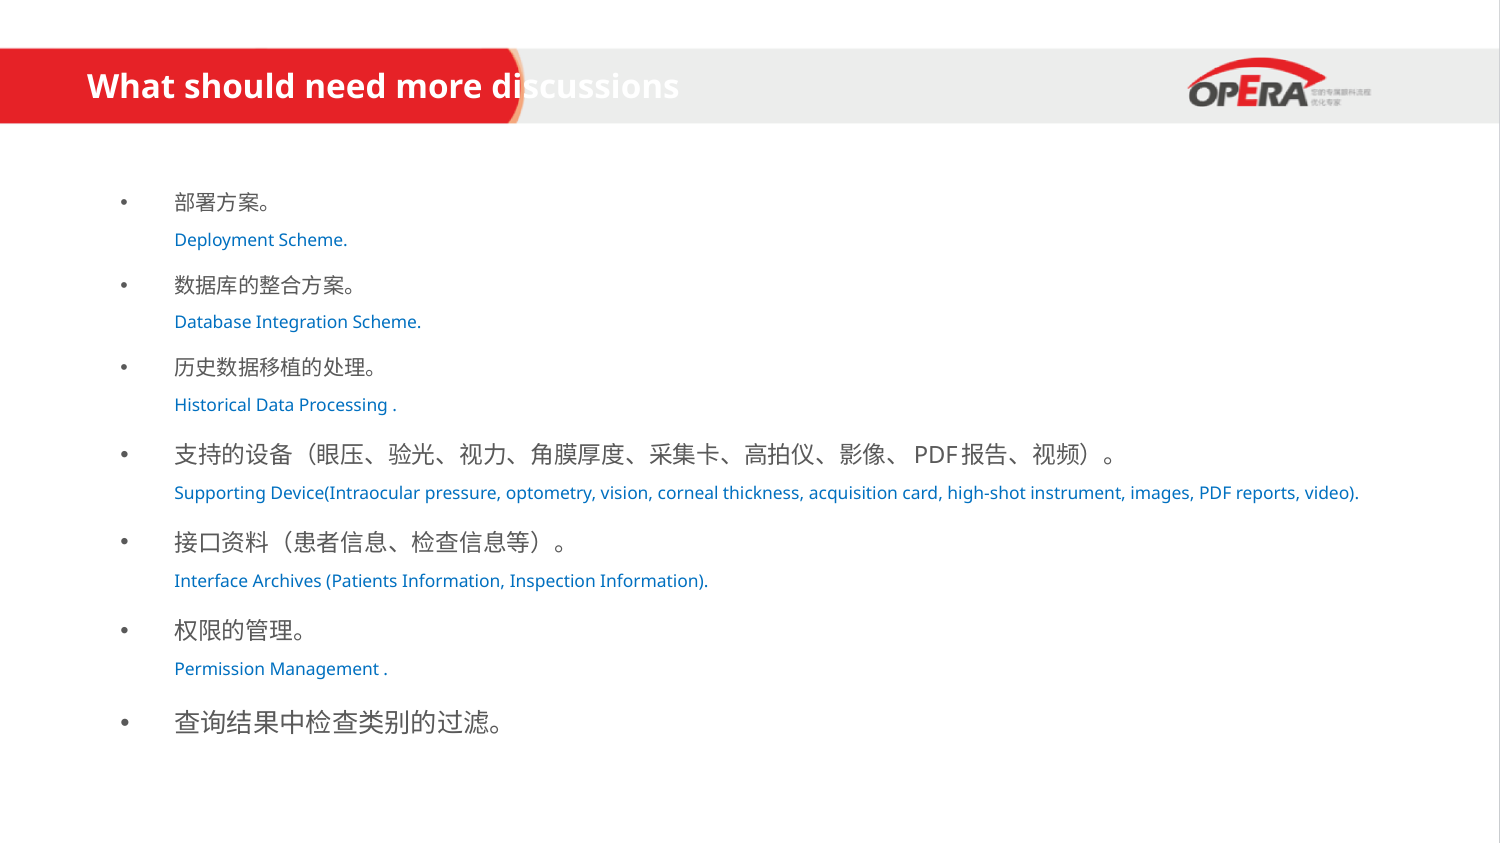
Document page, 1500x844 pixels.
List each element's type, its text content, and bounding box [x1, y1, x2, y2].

picture [0, 0, 1500, 843]
list 部署方案。 Deployment Scheme. 数据库的整合方案。 Database Integration Scheme. 历史数据移植的处理。 Historical Data Processing . 支持的设备（眼压、验光、视力、角膜厚度、采集卡、高拍仪、影像、PDF报告、视频）。 Supporting Device(Intraocular pressure, optometry, vision, corneal thickness, acquisition card, high-shot instrument, images, PDF reports, video). 接口资料（患者信息、检查信息等）。 Interface Archives (Patients Information, Inspection Information). 权限的管理。 Permission Management . 查询结果中检查类别的过滤。 [105, 164, 1383, 774]
title What should need more discussions [17, 55, 750, 115]
